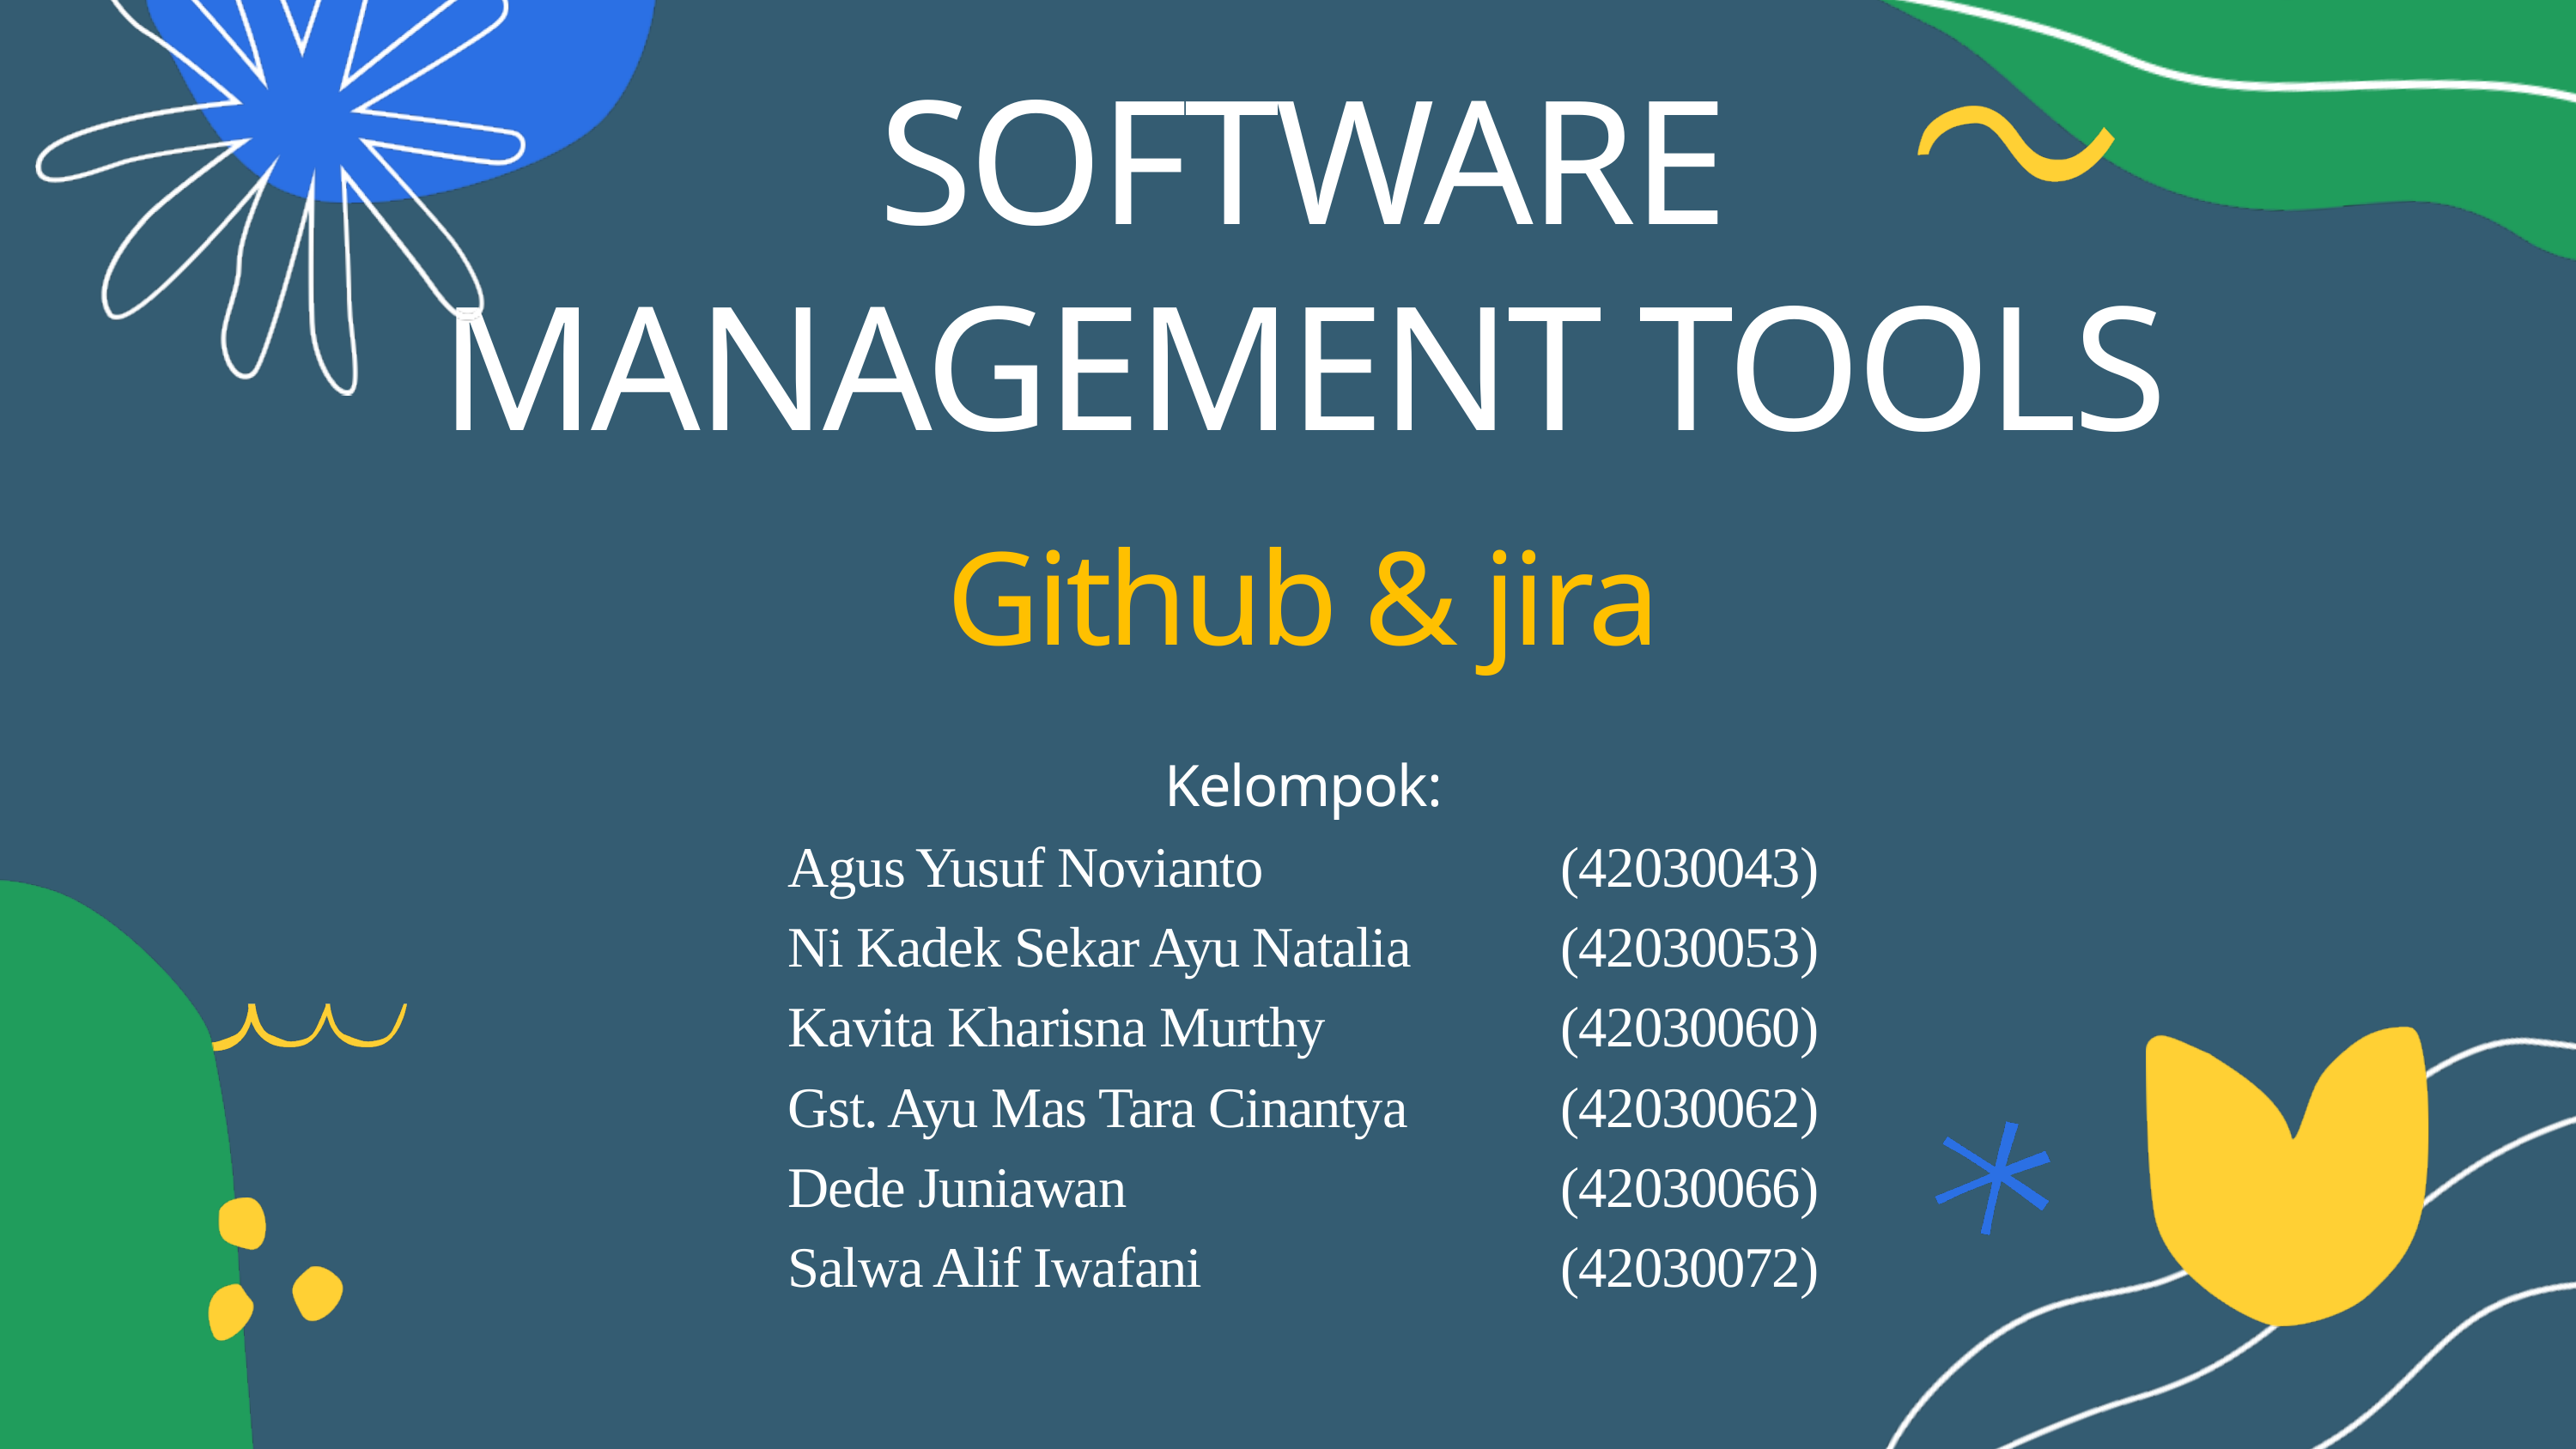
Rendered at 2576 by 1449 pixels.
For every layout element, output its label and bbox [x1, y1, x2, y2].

picture [1831, 0, 2576, 339]
picture [1934, 1121, 2050, 1236]
picture [31, 0, 702, 396]
picture [1883, 868, 2576, 1449]
picture [0, 868, 407, 1449]
text_box [359, 52, 2249, 1396]
